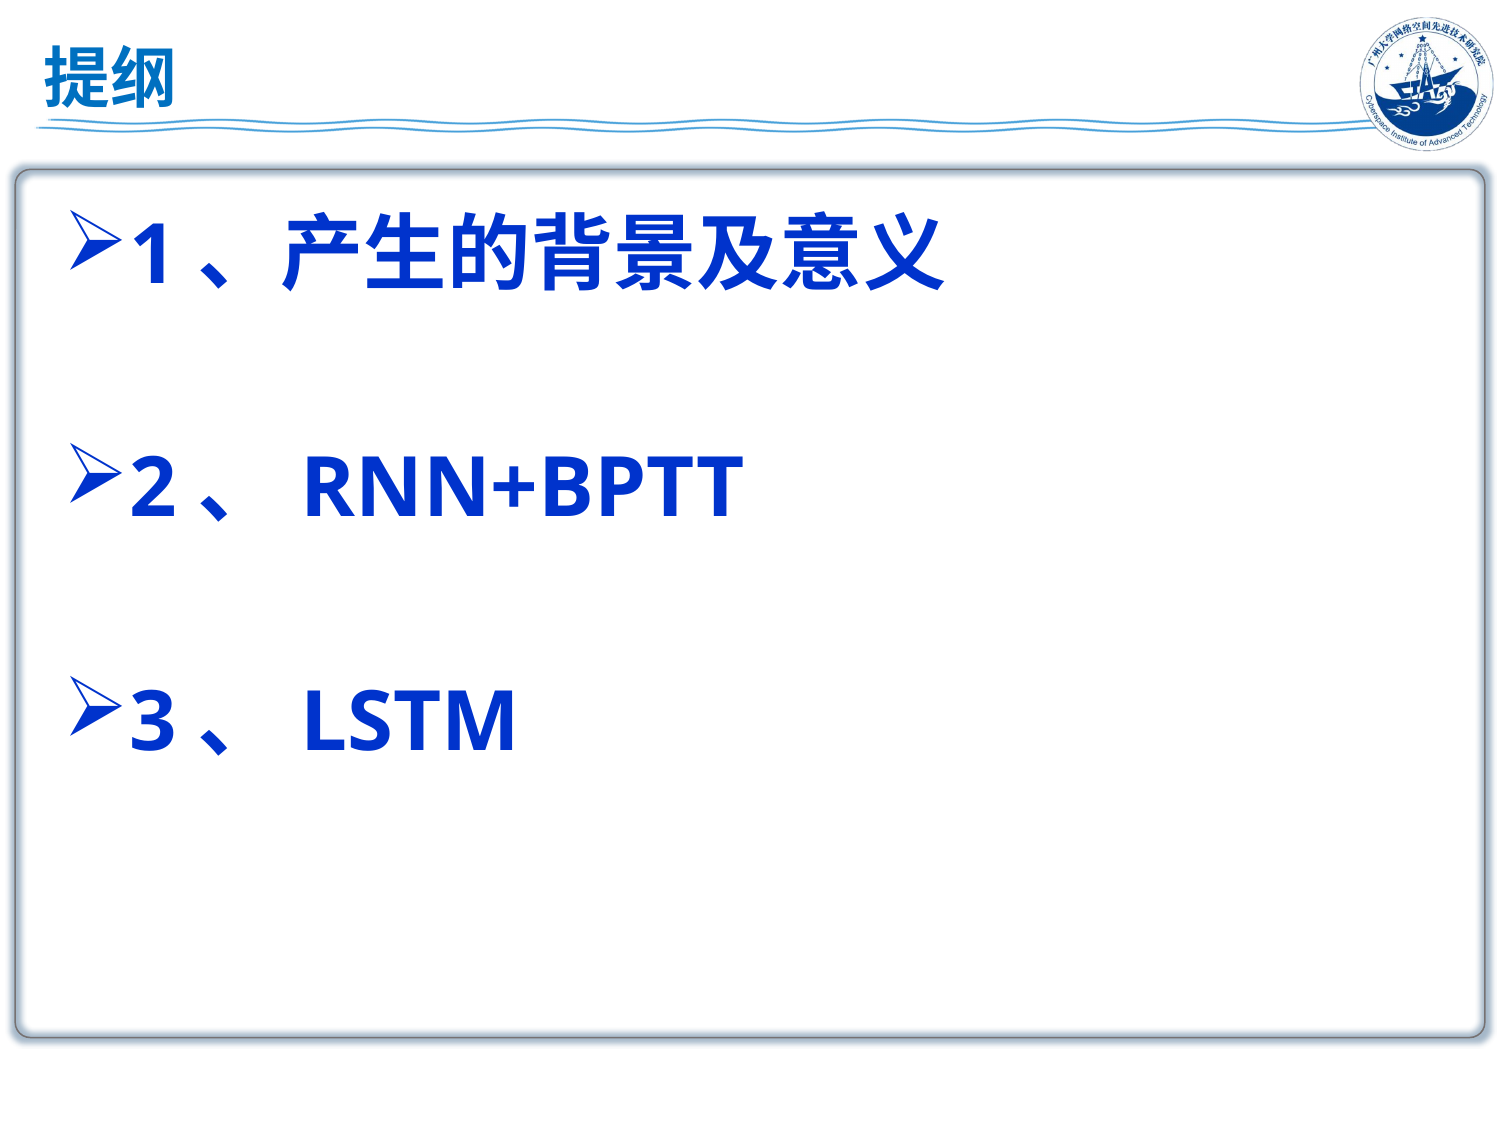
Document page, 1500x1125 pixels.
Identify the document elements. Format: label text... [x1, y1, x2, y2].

text_box [15, 169, 1485, 1038]
subtitle 1、产生的背景及意义 2、RNN+BPTT 3、LSTM [48, 192, 1452, 978]
picture [1379, 8, 1500, 158]
title 提纲 [28, 0, 1379, 158]
